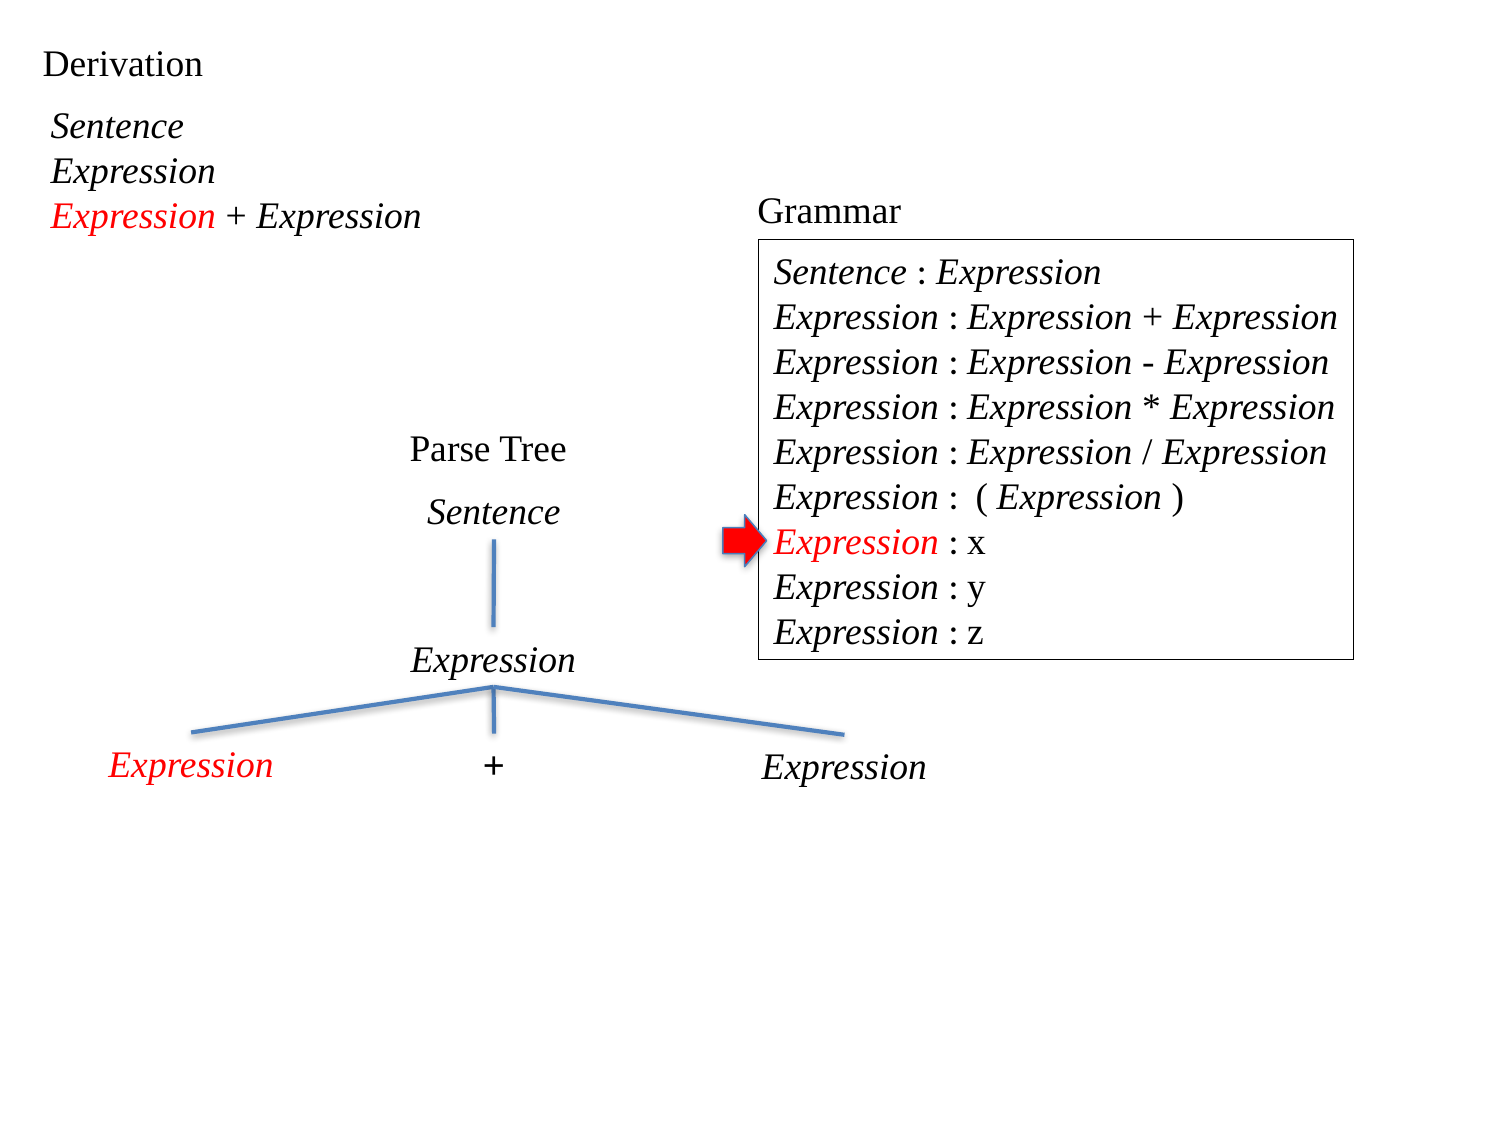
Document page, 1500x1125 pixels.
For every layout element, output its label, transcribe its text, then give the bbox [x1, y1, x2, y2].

text_box Derivation [27, 31, 219, 91]
text_box Expression [746, 734, 943, 795]
text_box Parse Tree [394, 416, 582, 477]
text_box Expression [93, 732, 289, 793]
text_box Expression [395, 627, 592, 686]
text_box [493, 687, 845, 736]
text_box Sentence Expression Expression + Expression [35, 93, 437, 244]
text_box [722, 514, 768, 568]
text_box Sentence : Expression Expression : Expression + Expression Expression : Expression - Expression Expression : Expression * Expression Expression : Expression / Expression Expression : ( Expression ) Expression : x Expression : y Expression : z [758, 239, 1354, 660]
text_box Grammar [742, 179, 917, 239]
text_box Sentence [412, 479, 576, 540]
text_box + [468, 741, 521, 794]
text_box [190, 687, 491, 733]
